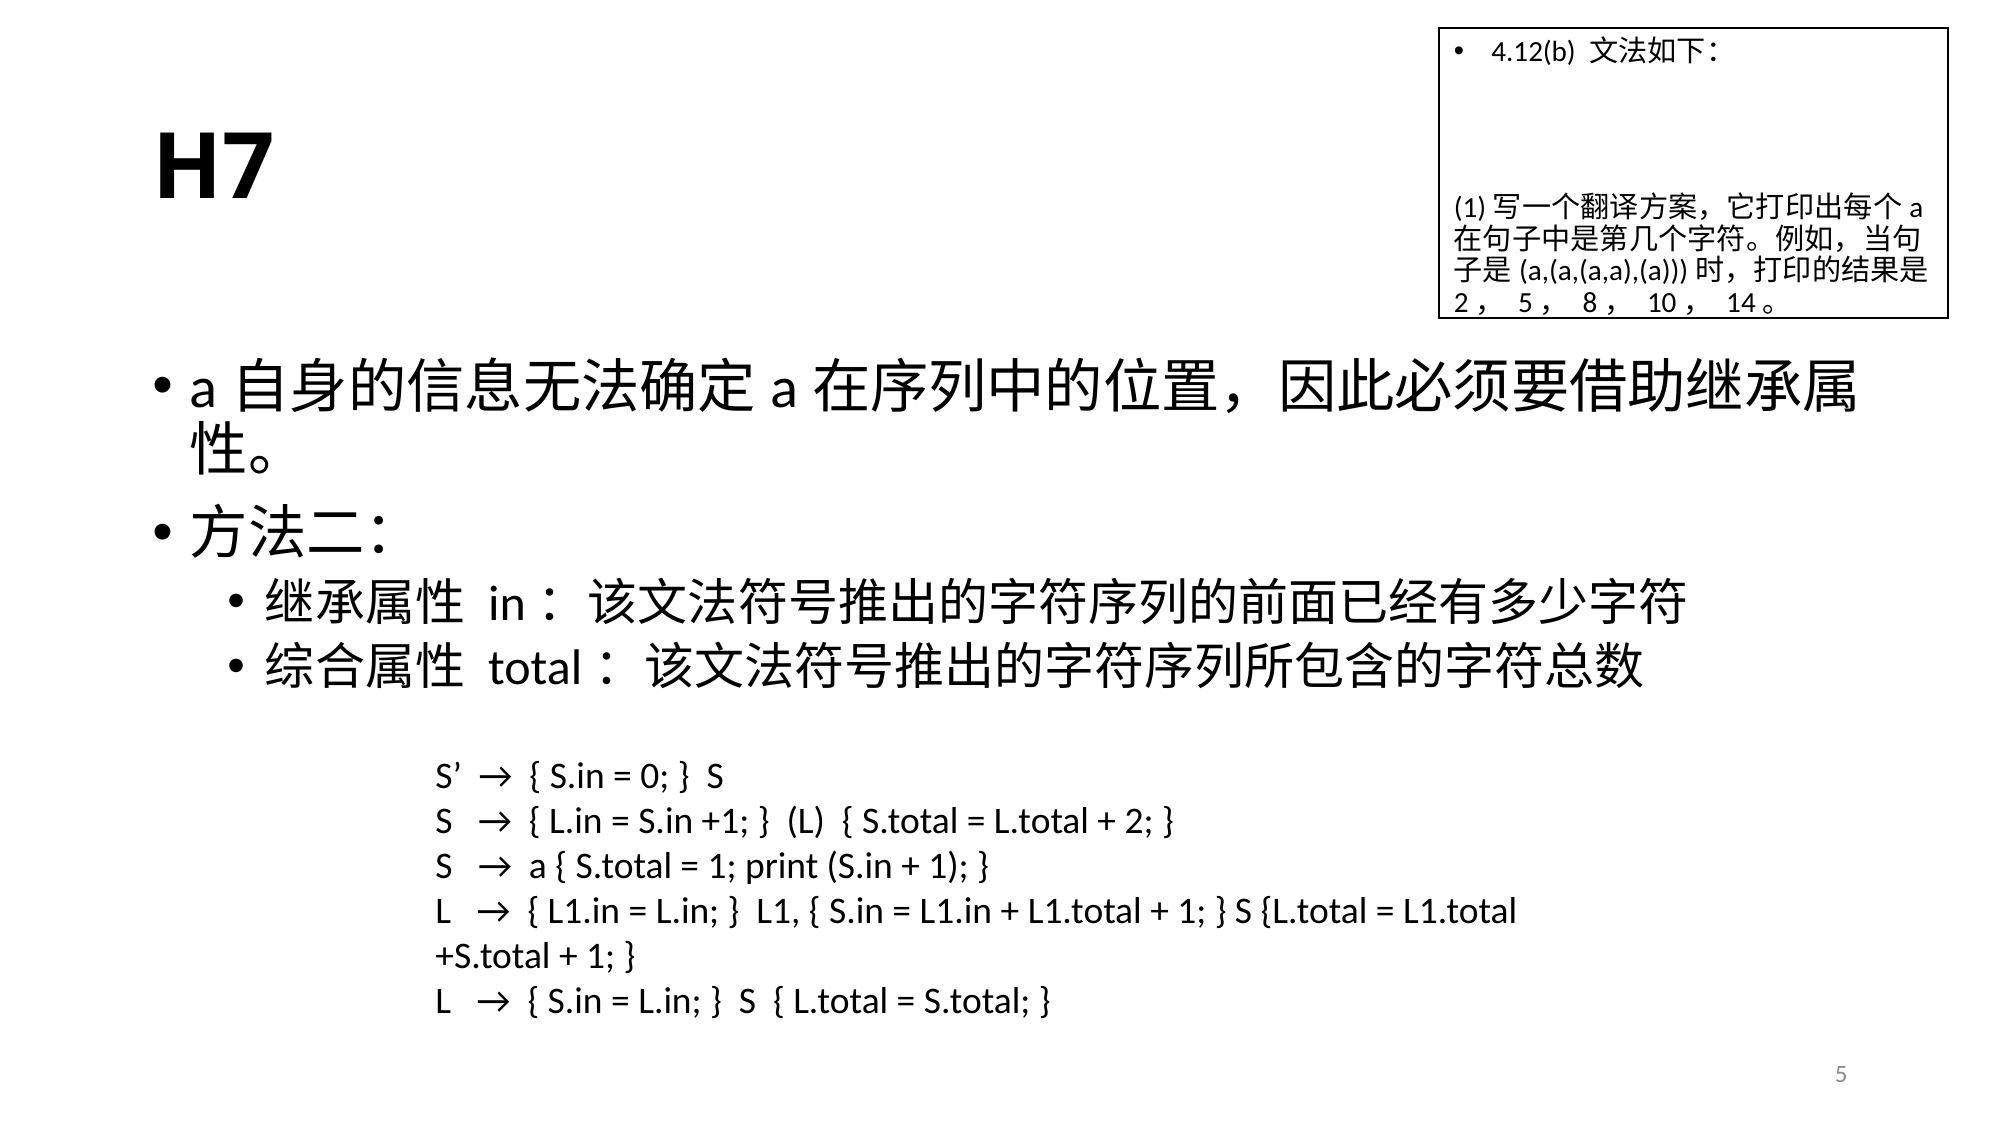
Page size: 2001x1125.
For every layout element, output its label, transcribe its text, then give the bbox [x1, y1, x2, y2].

title H7 [137, 59, 1438, 278]
slide_number 5 [1412, 1042, 1863, 1103]
text_box a自身的信息无法确定a在序列中的位置，因此必须要借助继承属性。 方法二： 继承属性 in：该文法符号推出的字符序列的前面已经有多少字符 综合属性 total：该文法符号推出的字符序列所包含的字符总数 [137, 349, 1921, 1064]
text_box S’ → { S.in = 0; } S S → { L.in = S.in +1; } (L) { S.total = L.total + 2; } S → a { S.total = 1; print (S.in + 1); } L → { L1.in = L.in; } L1, { S.in = L1.in + L1.total + 1; } S {L.total = L1.total +S.total + 1; } L → { S.in = L.in; } S { L.total = S.total; } [420, 743, 1580, 1029]
